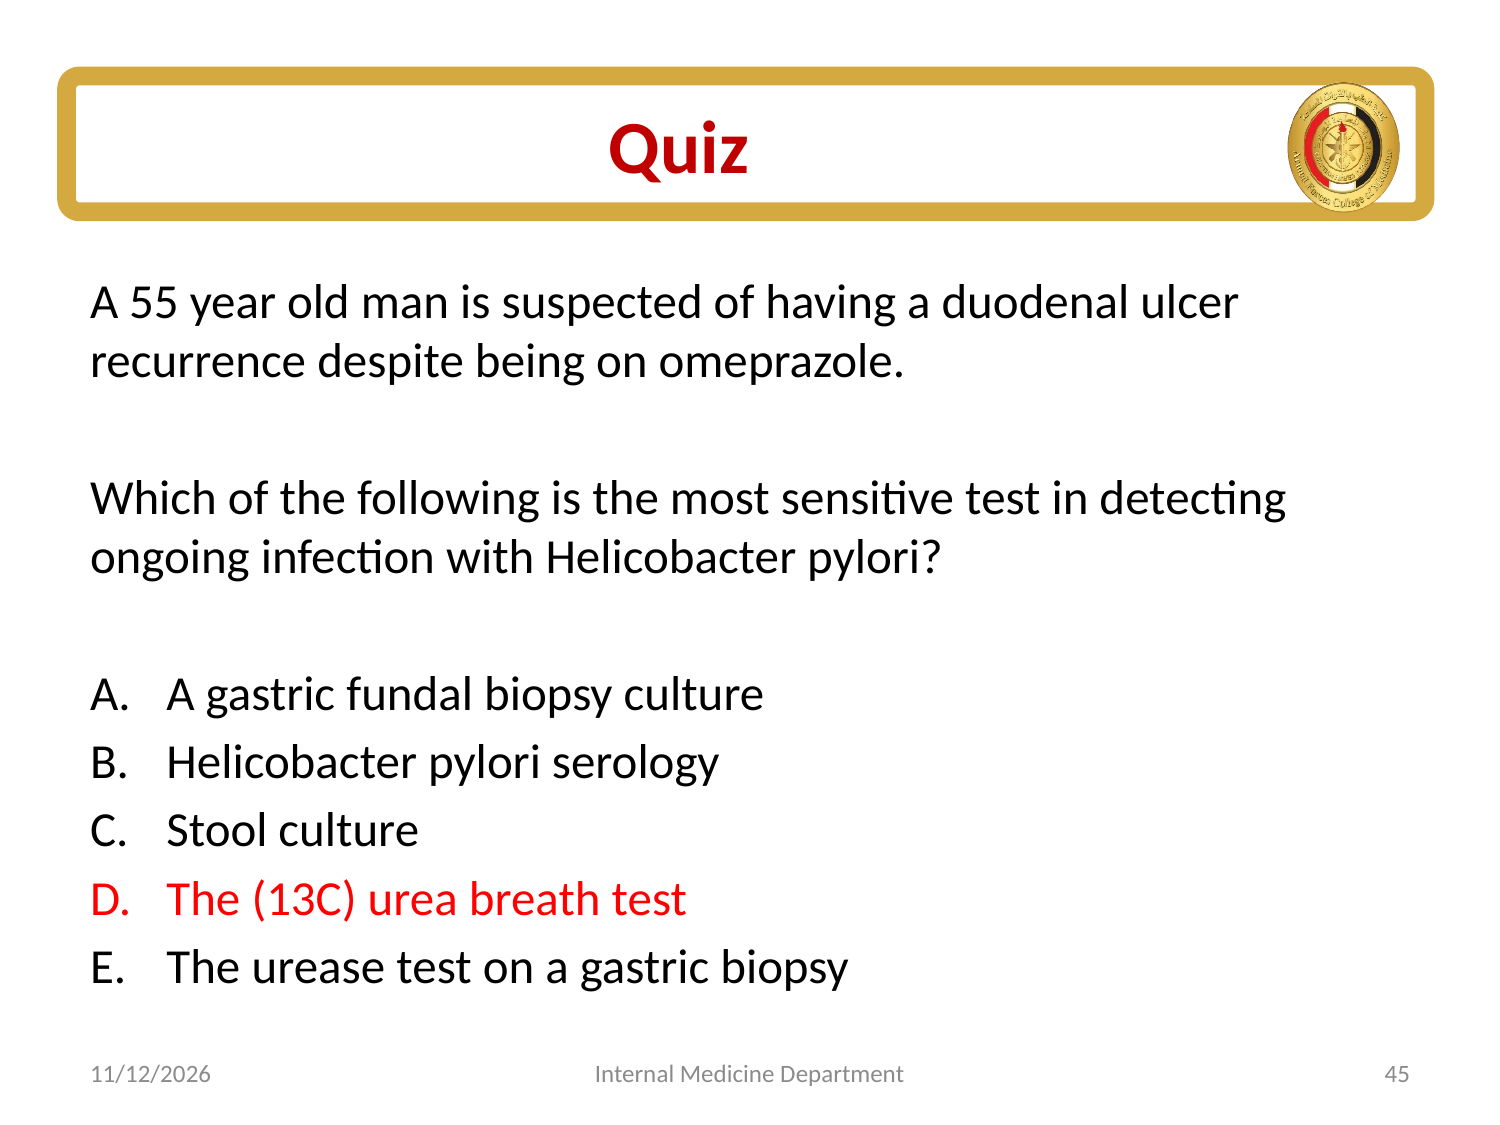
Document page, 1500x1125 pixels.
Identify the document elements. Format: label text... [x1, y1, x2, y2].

picture [1292, 82, 1400, 213]
title Quiz [66, 98, 1292, 189]
list A 55 year old man is suspected of having a duodenal ulcer recurrence despite being on omeprazole. Which of the following is the most sensitive test in detecting ongoing infection with Helicobacter pylori? A gastric fundal biopsy culture Helicobacter pylori serology Stool culture The (13C) urea breath test The urease test on a gastric biopsy [75, 262, 1425, 1005]
footer Internal Medicine Department [512, 1042, 988, 1103]
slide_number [75, 1042, 425, 1103]
slide_number 45 [1074, 1042, 1425, 1103]
